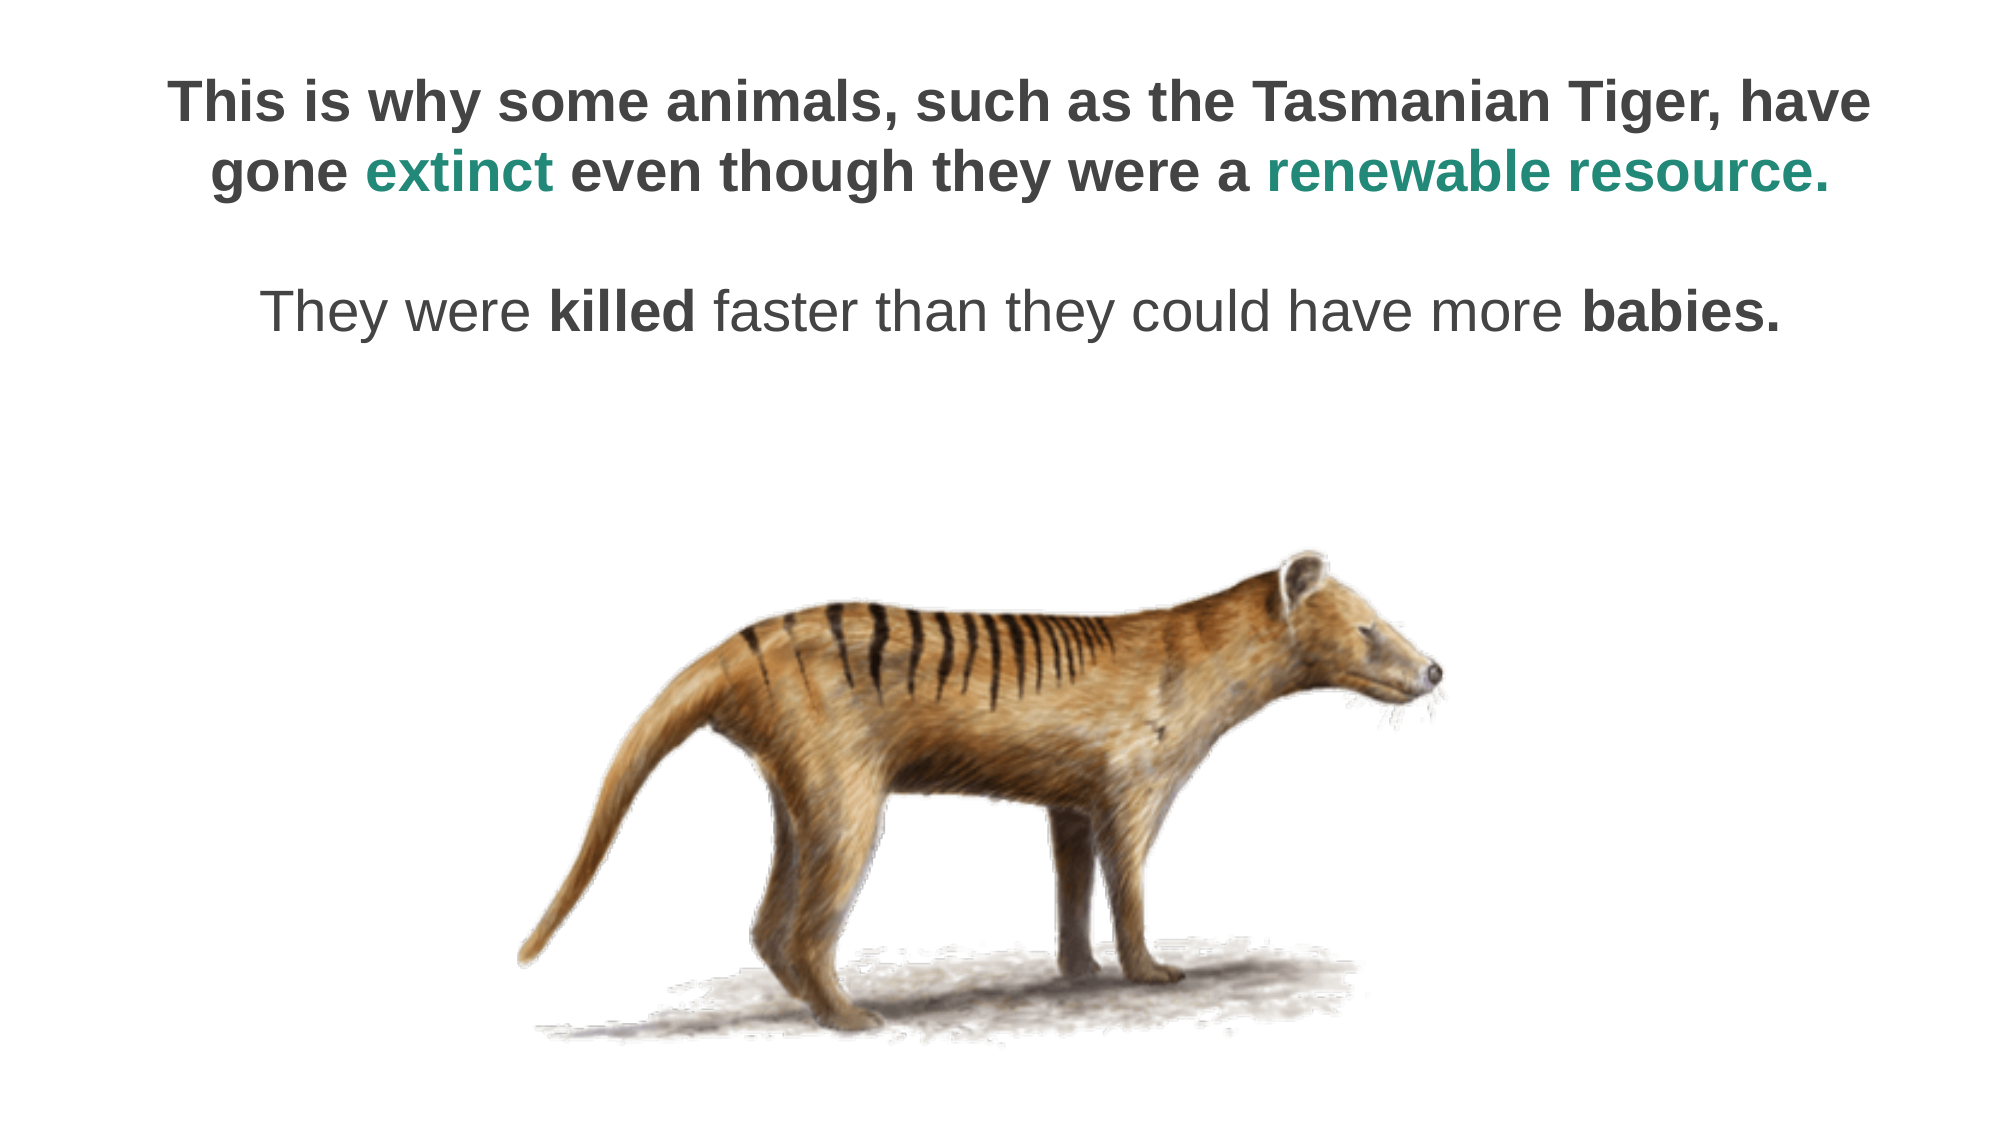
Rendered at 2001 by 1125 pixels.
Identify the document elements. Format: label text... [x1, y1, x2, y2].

picture [517, 536, 1477, 1087]
text_box This is why some animals, such as the Tasmanian Tiger, have gone extinct even though they were a renewable resource. They were killed faster than they could have more babies. [72, 55, 1970, 351]
